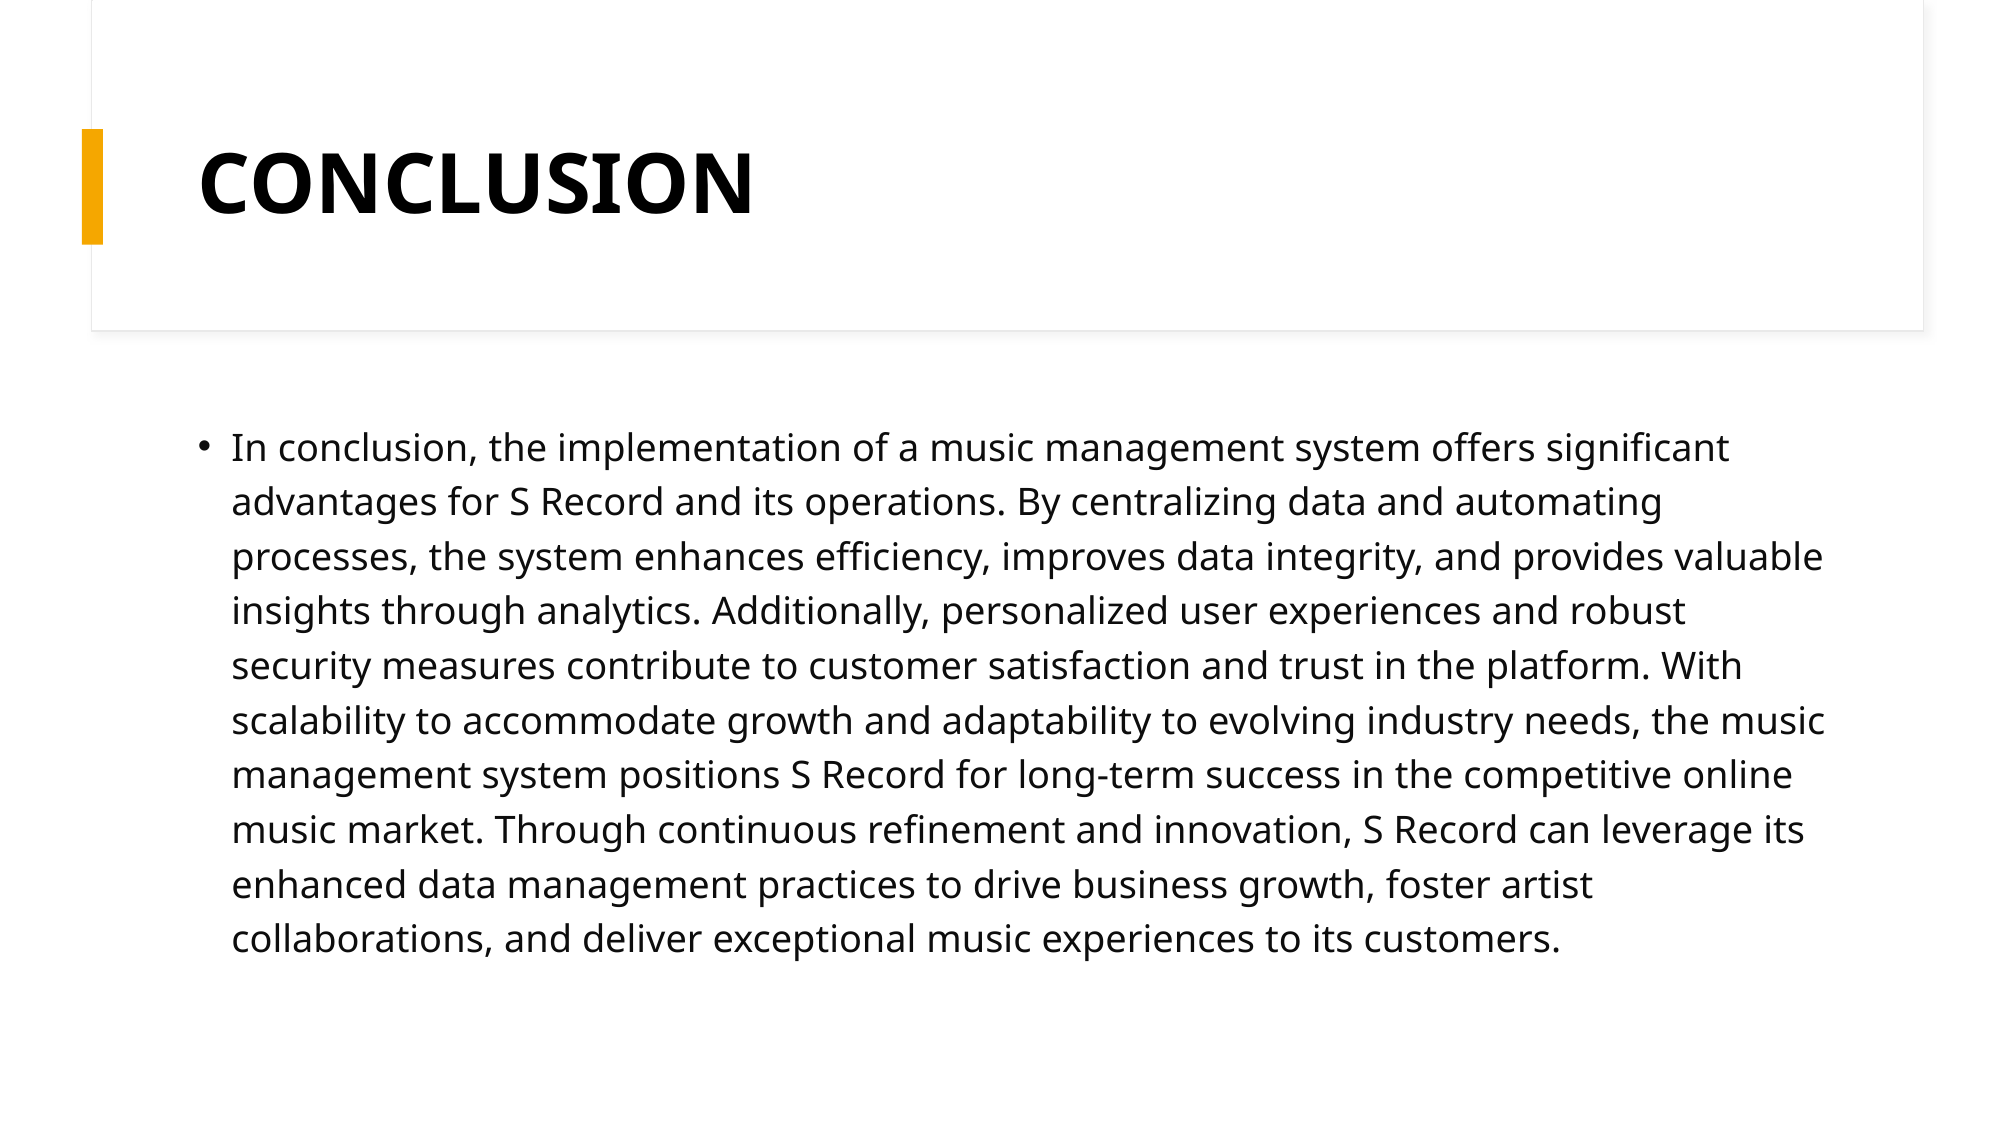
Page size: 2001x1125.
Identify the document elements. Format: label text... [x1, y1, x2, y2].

list In conclusion, the implementation of a music management system offers significant advantages for S Record and its operations. By centralizing data and automating processes, the system enhances efficiency, improves data integrity, and provides valuable insights through analytics. Additionally, personalized user experiences and robust security measures contribute to customer satisfaction and trust in the platform. With scalability to accommodate growth and adaptability to evolving industry needs, the music management system positions S Record for long-term success in the competitive online music market. Through continuous refinement and innovation, S Record can leverage its enhanced data management practices to drive business growth, foster artist collaborations, and deliver exceptional music experiences to its customers. [183, 406, 1851, 1013]
title CONCLUSION [183, 90, 1851, 284]
